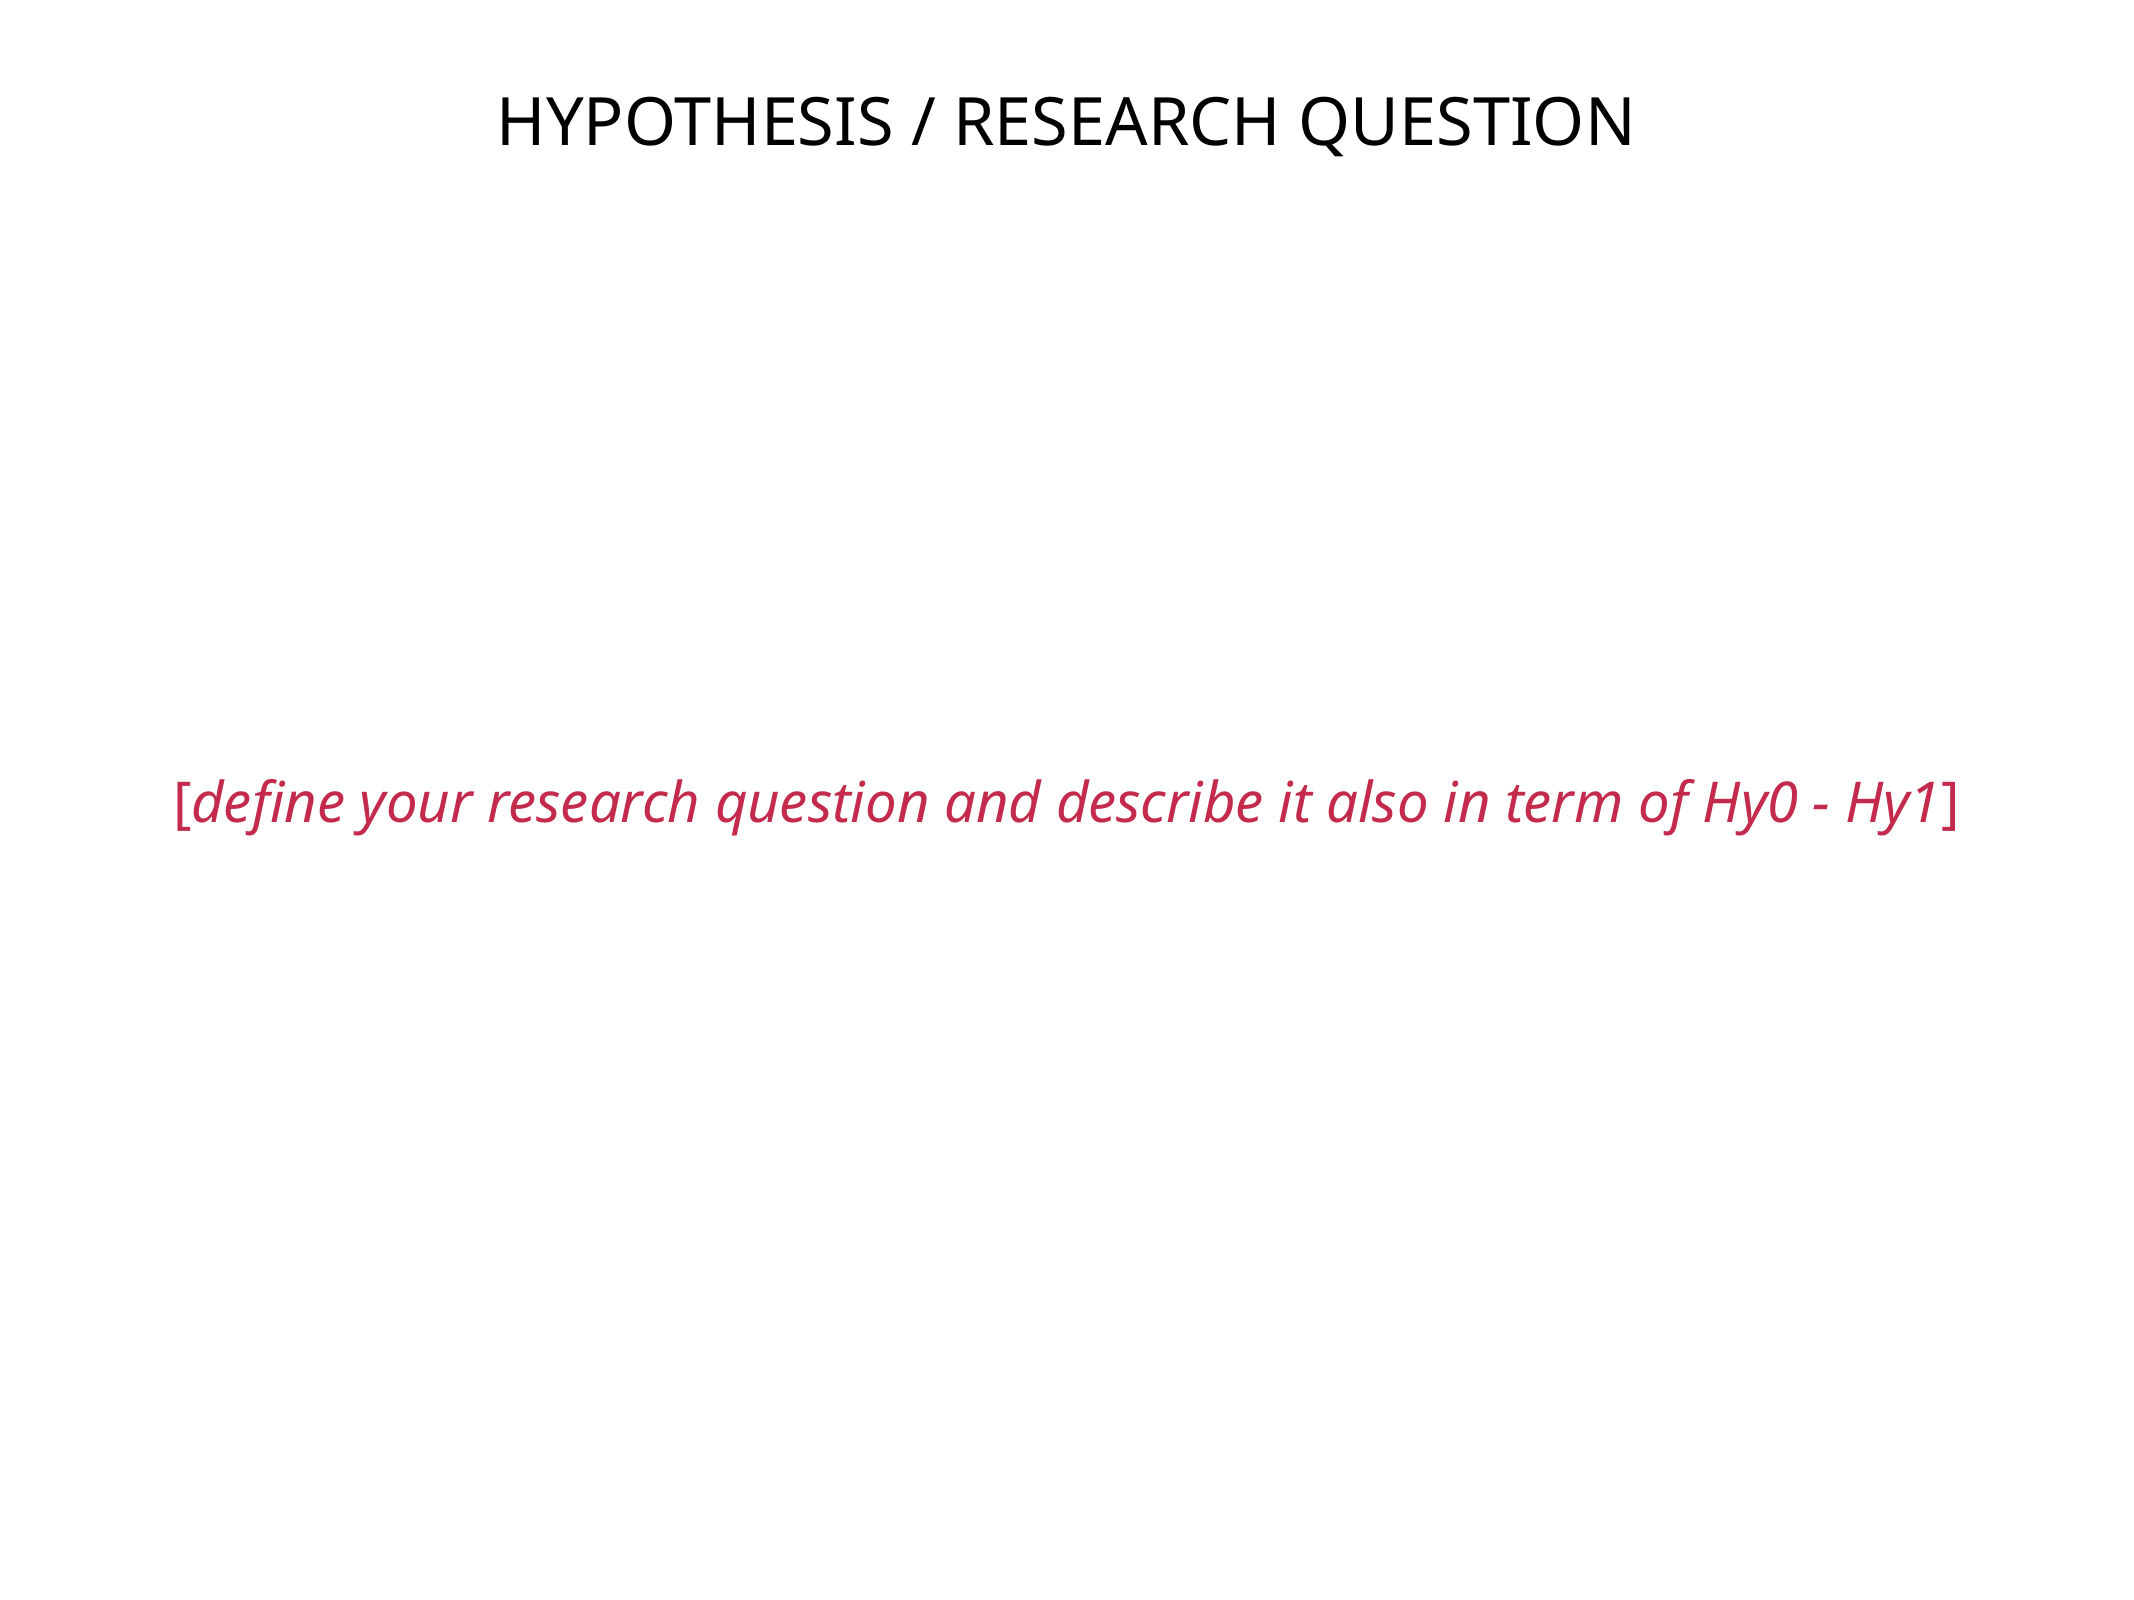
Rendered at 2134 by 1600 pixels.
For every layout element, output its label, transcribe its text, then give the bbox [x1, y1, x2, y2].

text_box [define your research question and describe it also in term of Hy0 - Hy1] [164, 757, 1969, 842]
text_box HYPOTHESIS / RESEARCH QUESTION [488, 70, 1645, 167]
